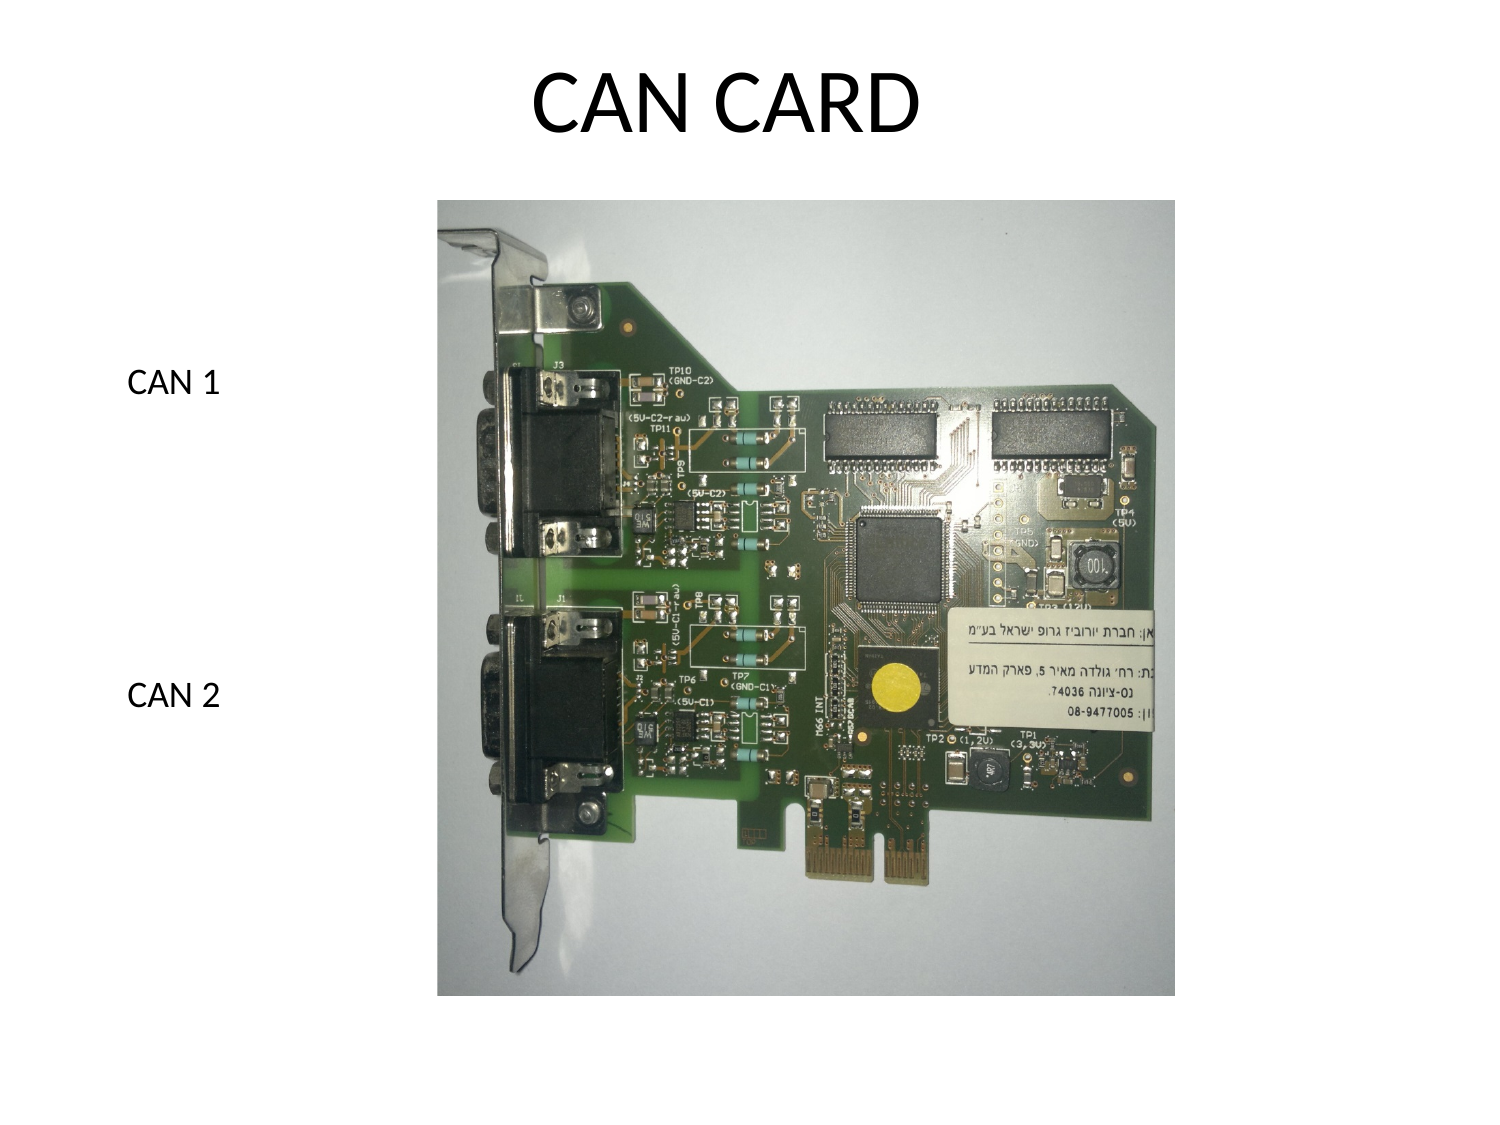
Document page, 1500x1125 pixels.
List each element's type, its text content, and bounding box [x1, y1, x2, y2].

text_box CAN 2 [112, 662, 363, 723]
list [437, 199, 1176, 996]
text_box CAN 1 [112, 349, 363, 410]
title CAN CARD [62, 1, 1413, 190]
